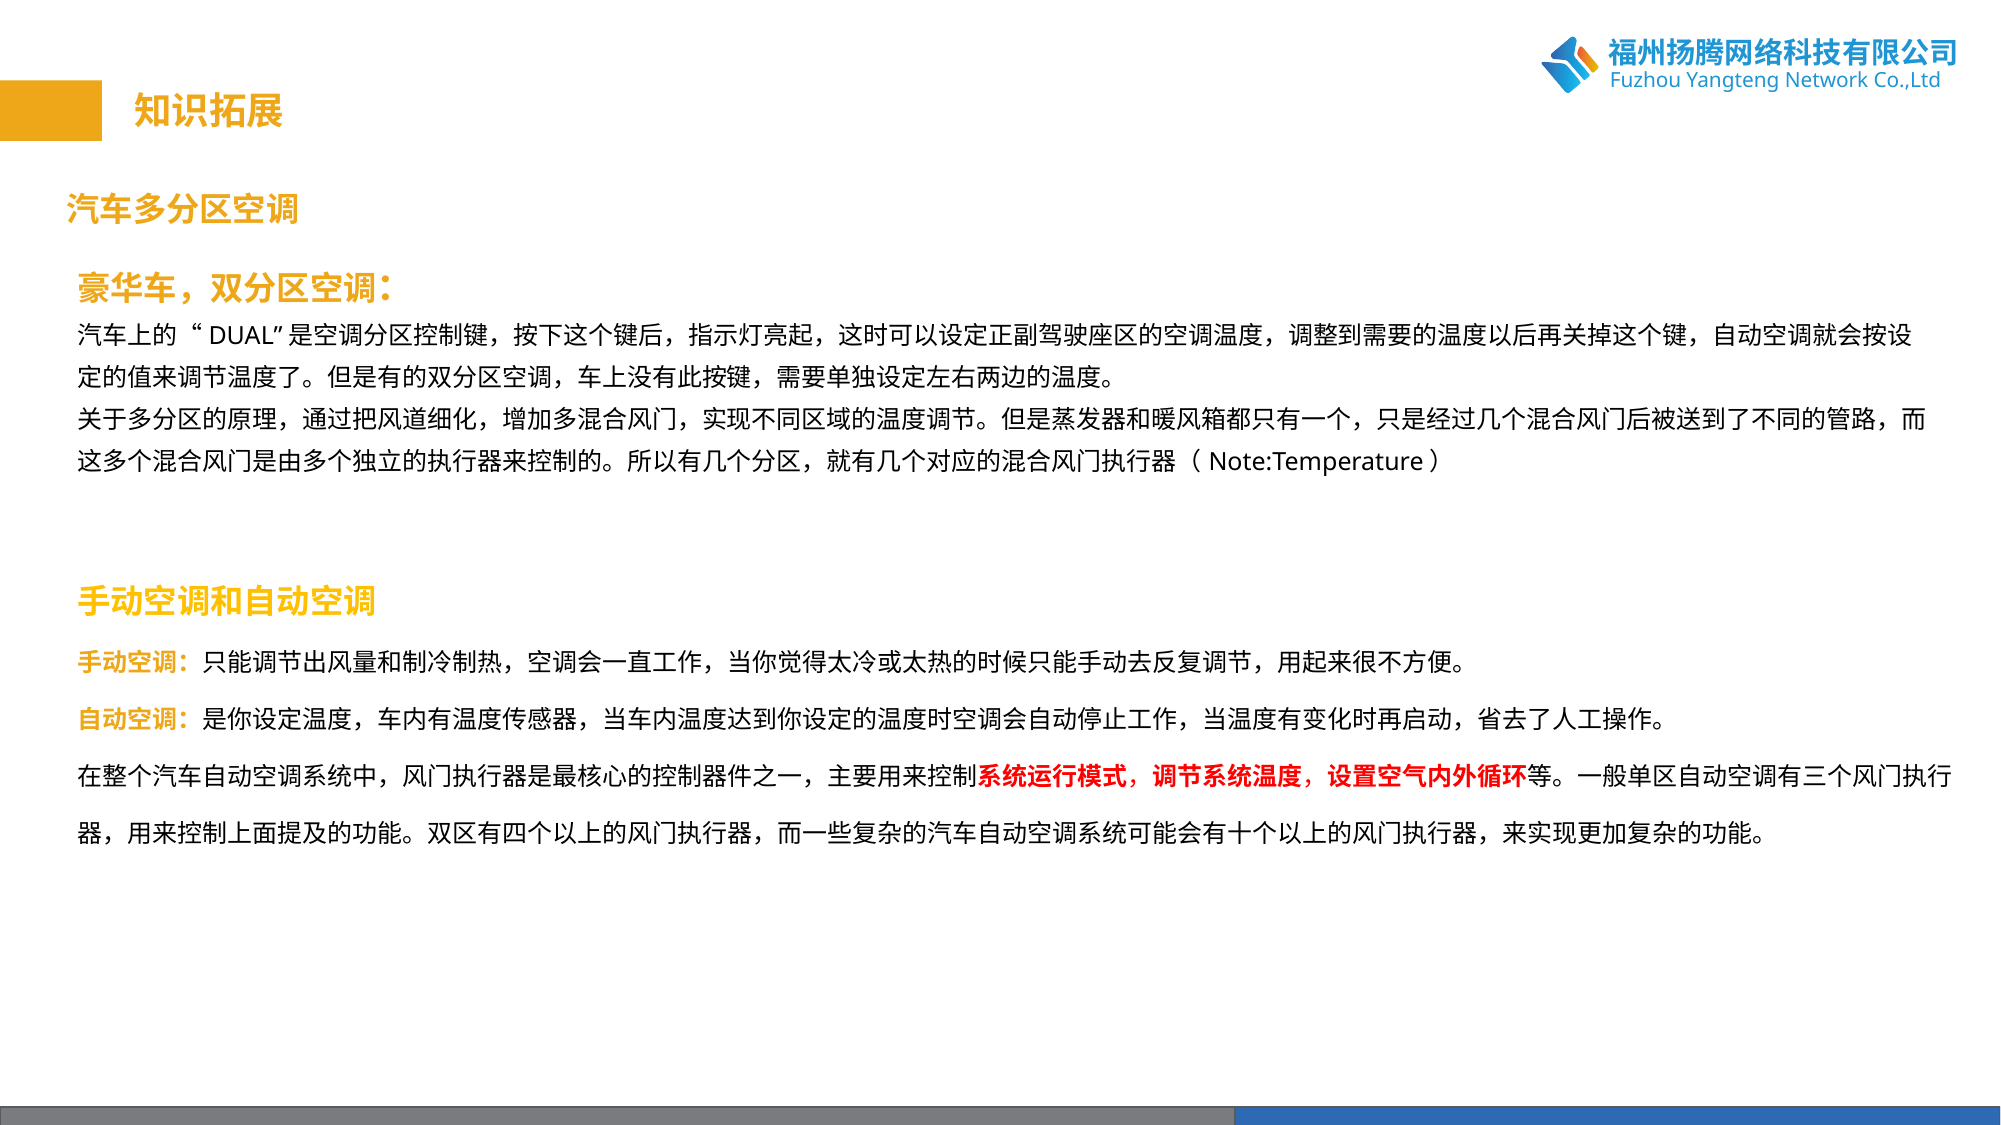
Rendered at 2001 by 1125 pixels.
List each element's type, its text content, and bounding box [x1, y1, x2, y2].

text_box 手动空调和自动空调 手动空调：只能调节出风量和制冷制热，空调会一直工作，当你觉得太冷或太热的时候只能手动去反复调节，用起来很不方便。 自动空调：是你设定温度，车内有温度传感器，当车内温度达到你设定的温度时空调会自动停止工作，当温度有变化时再启动，省去了人工操作。 在整个汽车自动空调系统中，风门执行器是最核心的控制器件之一，主要用来控制系统运行模式，调节系统温度，设置空气内外循环等。一般单区自动空调有三个风门执行器，用来控制上面提及的功能。双区有四个以上的风门执行器，而一些复杂的汽车自动空调系统可能会有十个以上的风门执行器，来实现更加复杂的功能。 [62, 536, 1974, 915]
text_box 知识拓展 [119, 79, 507, 140]
picture [1538, 33, 1601, 96]
text_box 豪华车，双分区空调： 汽车上的“DUAL”是空调分区控制键，按下这个键后，指示灯亮起，这时可以设定正副驾驶座区的空调温度，调整到需要的温度以后再关掉这个键，自动空调就会按设定的值来调节温度了。但是有的双分区空调，车上没有此按键，需要单独设定左右两边的温度。 关于多分区的原理，通过把风道细化，增加多混合风门，实现不同区域的温度调节。但是蒸发器和暖风箱都只有一个，只是经过几个混合风门后被送到了不同的管路，而这多个混合风门是由多个独立的执行器来控制的。所以有几个分区，就有几个对应的混合风门执行器（Note:Temperature） [62, 255, 1948, 483]
text_box [0, 79, 103, 142]
text_box 汽车多分区空调 [52, 181, 817, 236]
